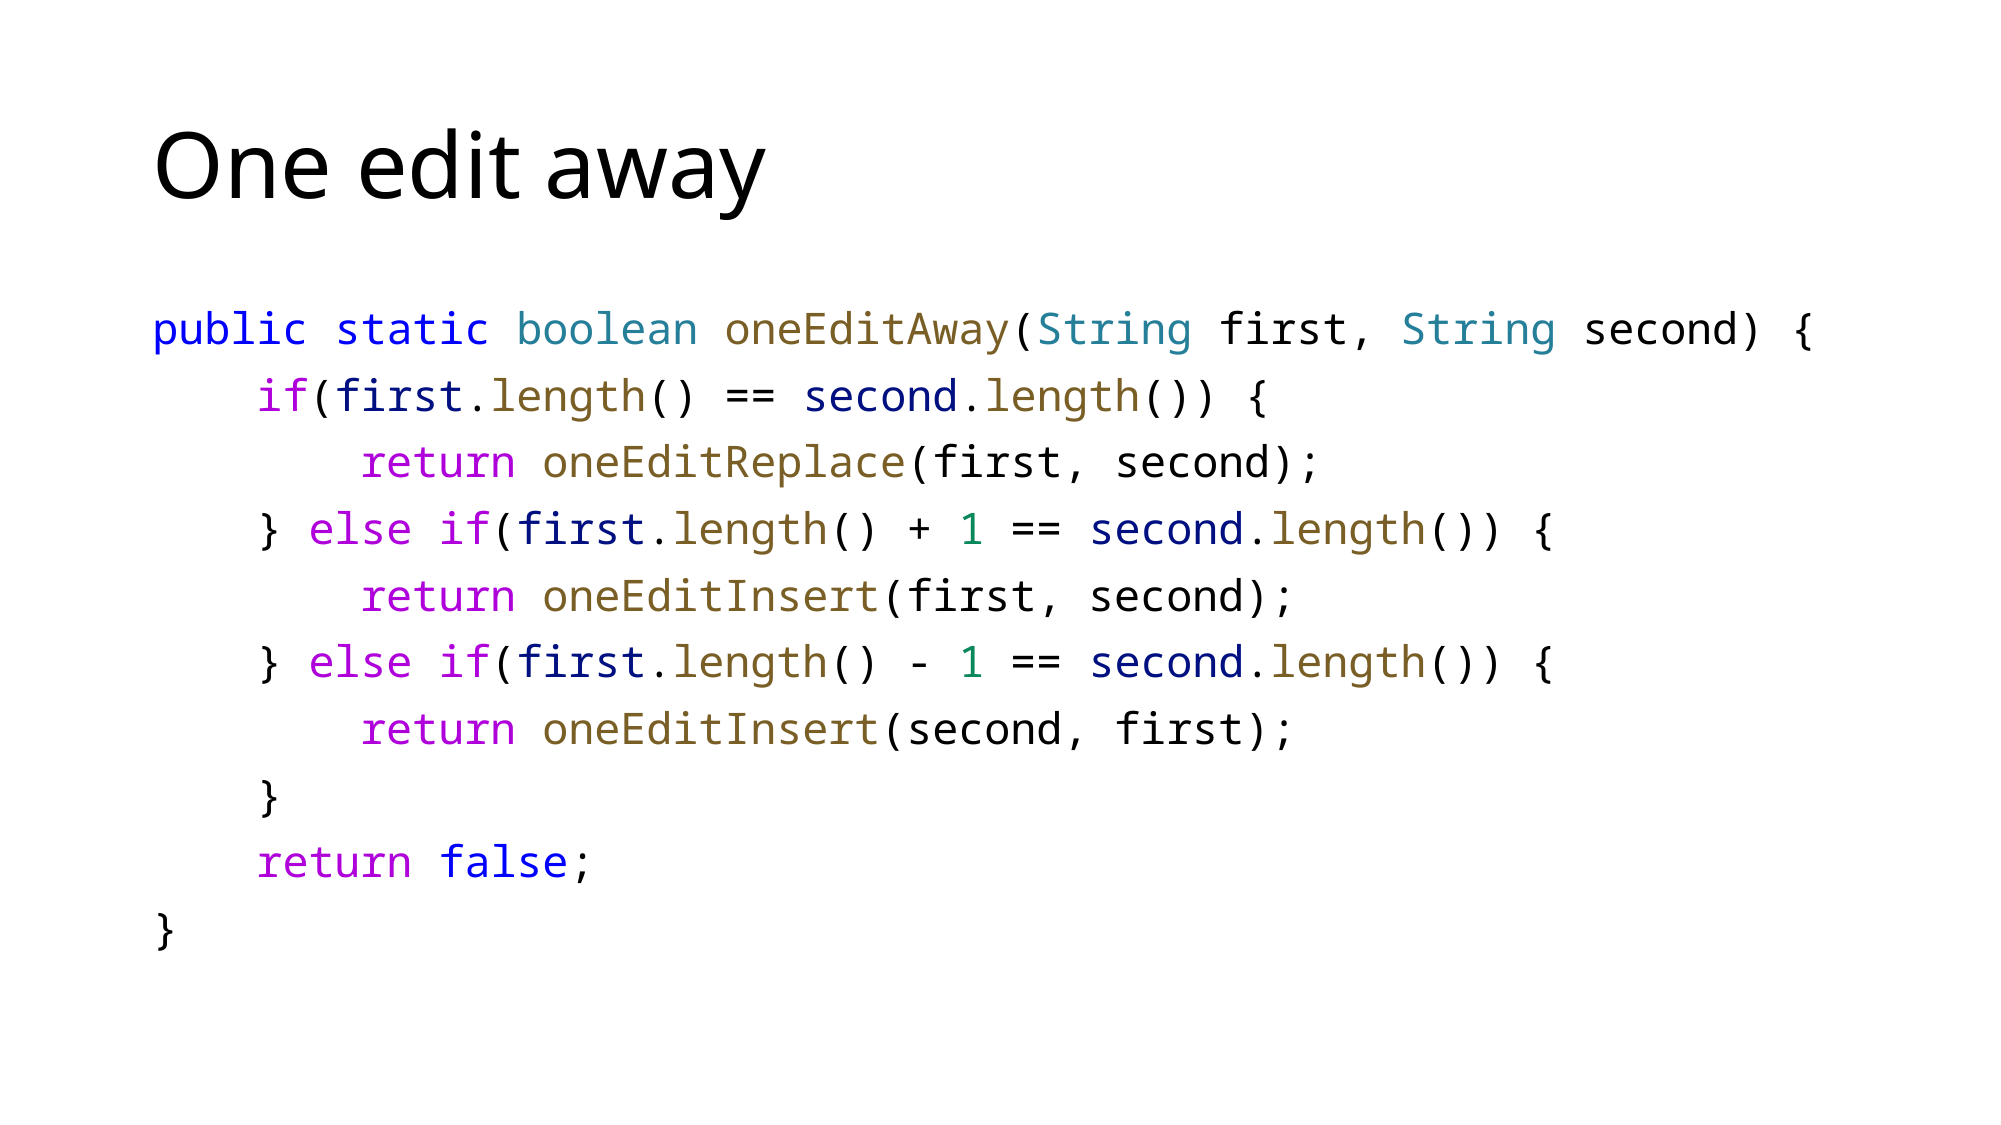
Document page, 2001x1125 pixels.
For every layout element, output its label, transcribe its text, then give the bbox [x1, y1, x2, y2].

title One edit away [137, 59, 1863, 278]
list public static boolean oneEditAway(String first, String second) { if(first.length() == second.length()) { return oneEditReplace(first, second); } else if(first.length() + 1 == second.length()) { return oneEditInsert(first, second); } else if(first.length() - 1 == second.length()) { return oneEditInsert(second, first); } return false; } [137, 299, 1863, 1014]
